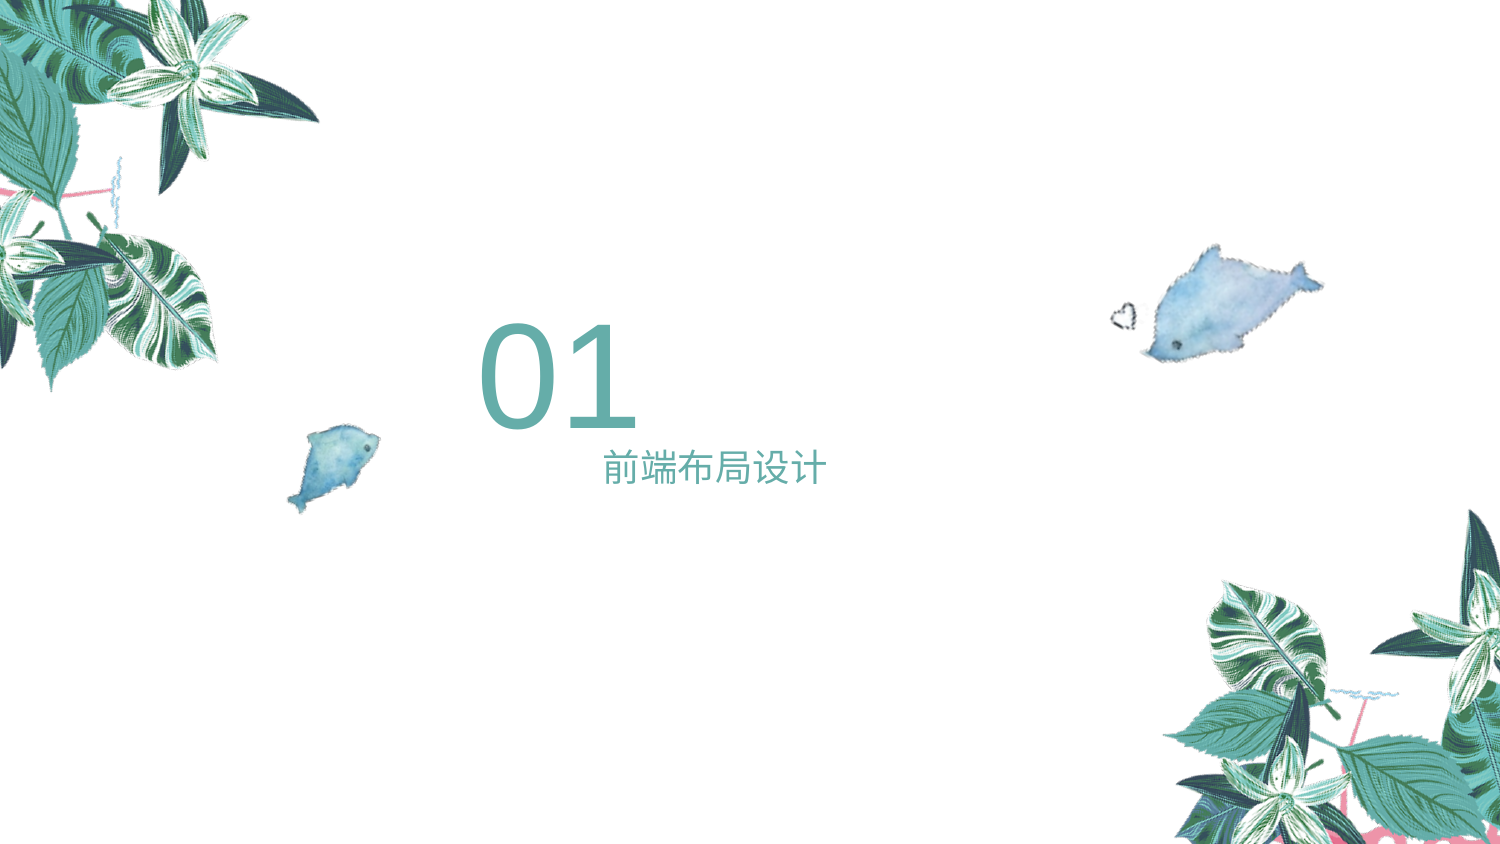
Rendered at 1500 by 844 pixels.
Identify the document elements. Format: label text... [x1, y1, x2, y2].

text_box 01 [476, 278, 644, 459]
text_box 前端布局设计 [602, 487, 1034, 491]
picture [0, 0, 444, 527]
picture [1076, 167, 1347, 437]
picture [1035, 384, 1500, 844]
